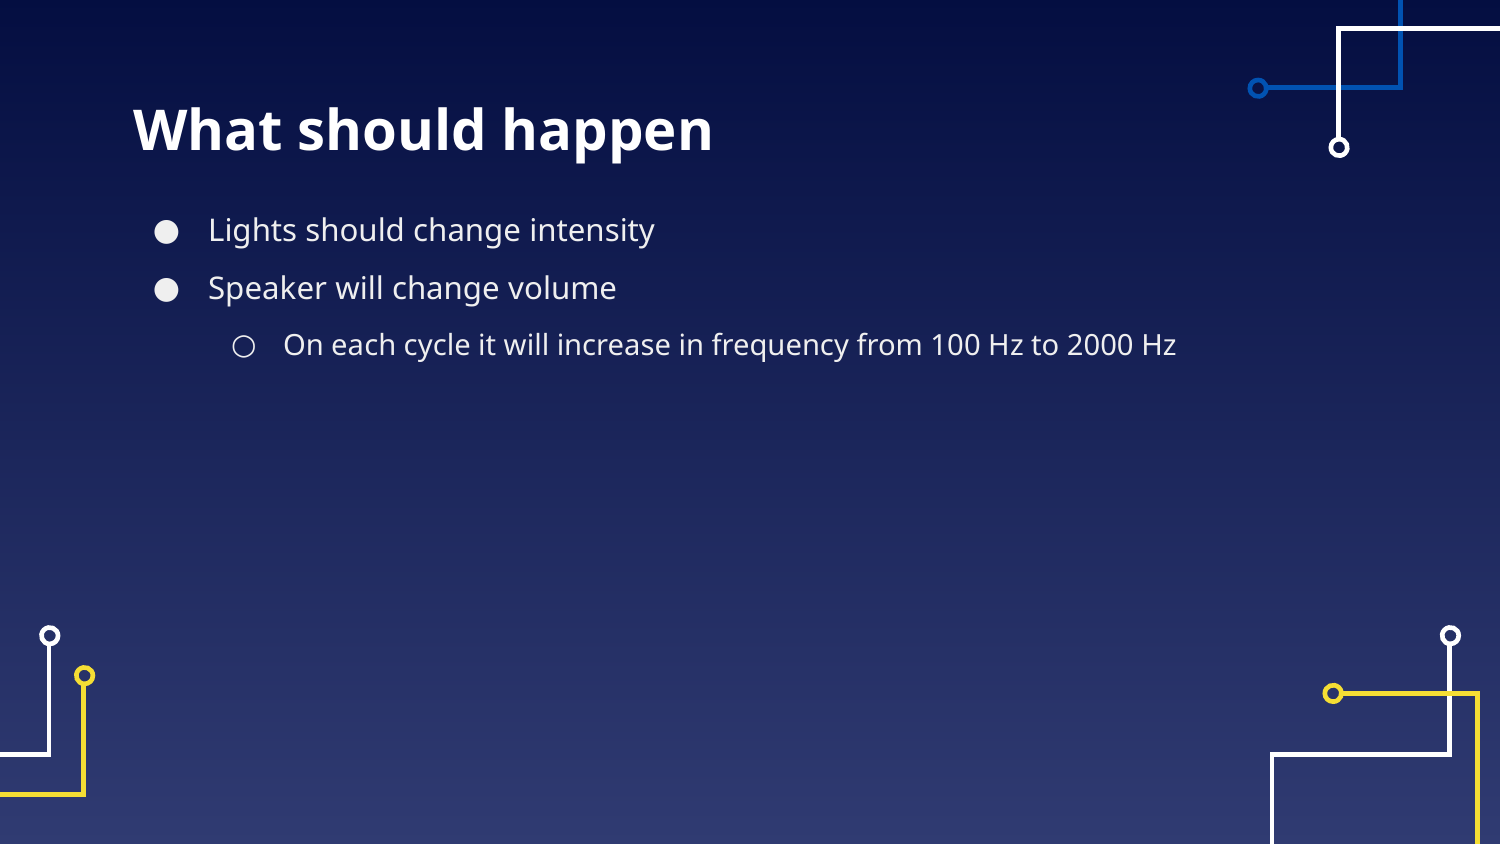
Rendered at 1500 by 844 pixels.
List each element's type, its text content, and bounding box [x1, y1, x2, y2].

list Lights should change intensity Speaker will change volume On each cycle it will increase in frequency from 100 Hz to 2000 Hz [118, 194, 1382, 756]
title What should happen [118, 88, 1382, 167]
